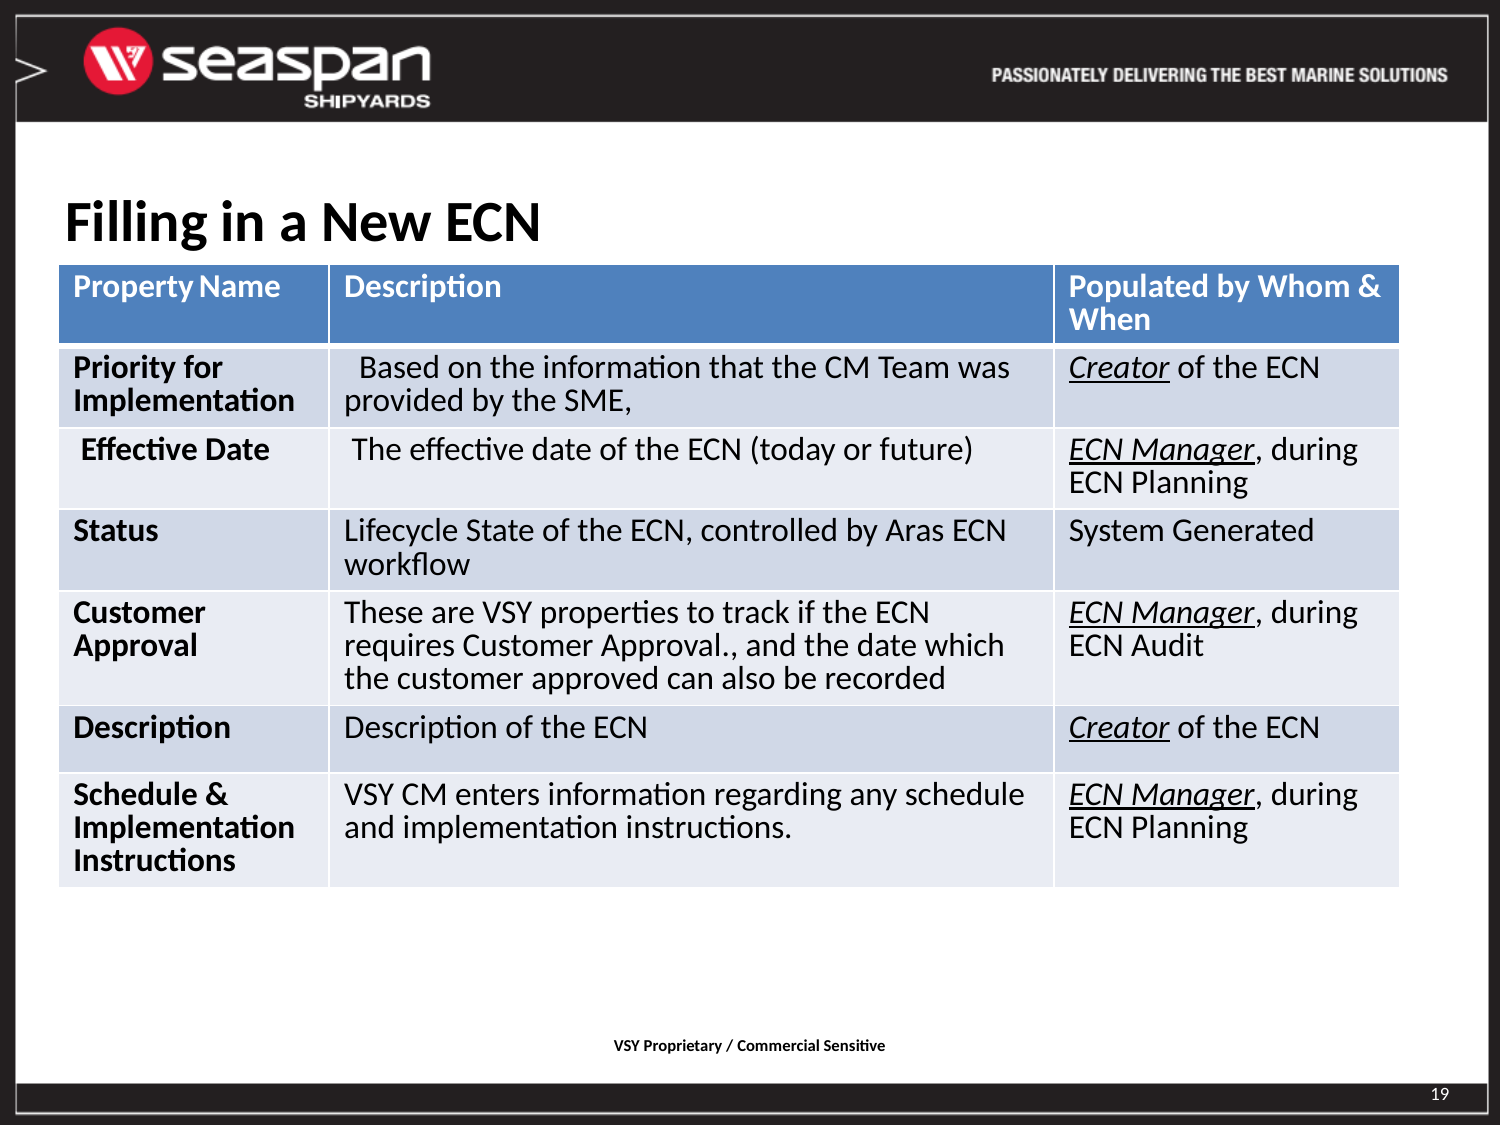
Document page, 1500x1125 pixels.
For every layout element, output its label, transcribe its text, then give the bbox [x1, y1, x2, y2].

table_cell Customer Approval [59, 592, 328, 705]
table_cell Creator of the ECN [1055, 706, 1399, 772]
table_cell Creator of the ECN [1055, 349, 1399, 427]
slide_number 19 [1402, 1074, 1478, 1125]
table_header Populated by Whom & When [1055, 265, 1399, 343]
table_cell Status [59, 510, 328, 590]
table_cell These are VSY properties to track if the ECN requires Customer Approval., and the date which the customer approved can also be recorded [330, 592, 1053, 705]
table_cell Effective Date [59, 429, 328, 508]
table_cell ECN Manager, during ECN Planning [1055, 774, 1399, 887]
table_cell Schedule & Implementation Instructions [59, 774, 328, 887]
table_cell Priority for Implementation [59, 349, 328, 427]
table_cell System Generated [1055, 510, 1399, 590]
table_cell The effective date of the ECN (today or future) [330, 429, 1053, 508]
table_cell Based on the information that the CM Team was provided by the SME, [330, 349, 1053, 427]
table_cell Description [59, 706, 328, 772]
table_cell VSY CM enters information regarding any schedule and implementation instructions. [330, 774, 1053, 887]
table_header Property Name [59, 265, 328, 343]
text_box Filling in a New ECN [50, 177, 1401, 260]
table_cell Description of the ECN [330, 706, 1053, 772]
table_cell ECN Manager, during ECN Audit [1055, 592, 1399, 705]
table_cell ECN Manager, during ECN Planning [1055, 429, 1399, 508]
table_header Description [330, 265, 1053, 343]
table_cell Lifecycle State of the ECN, controlled by Aras ECN workflow [330, 510, 1053, 590]
